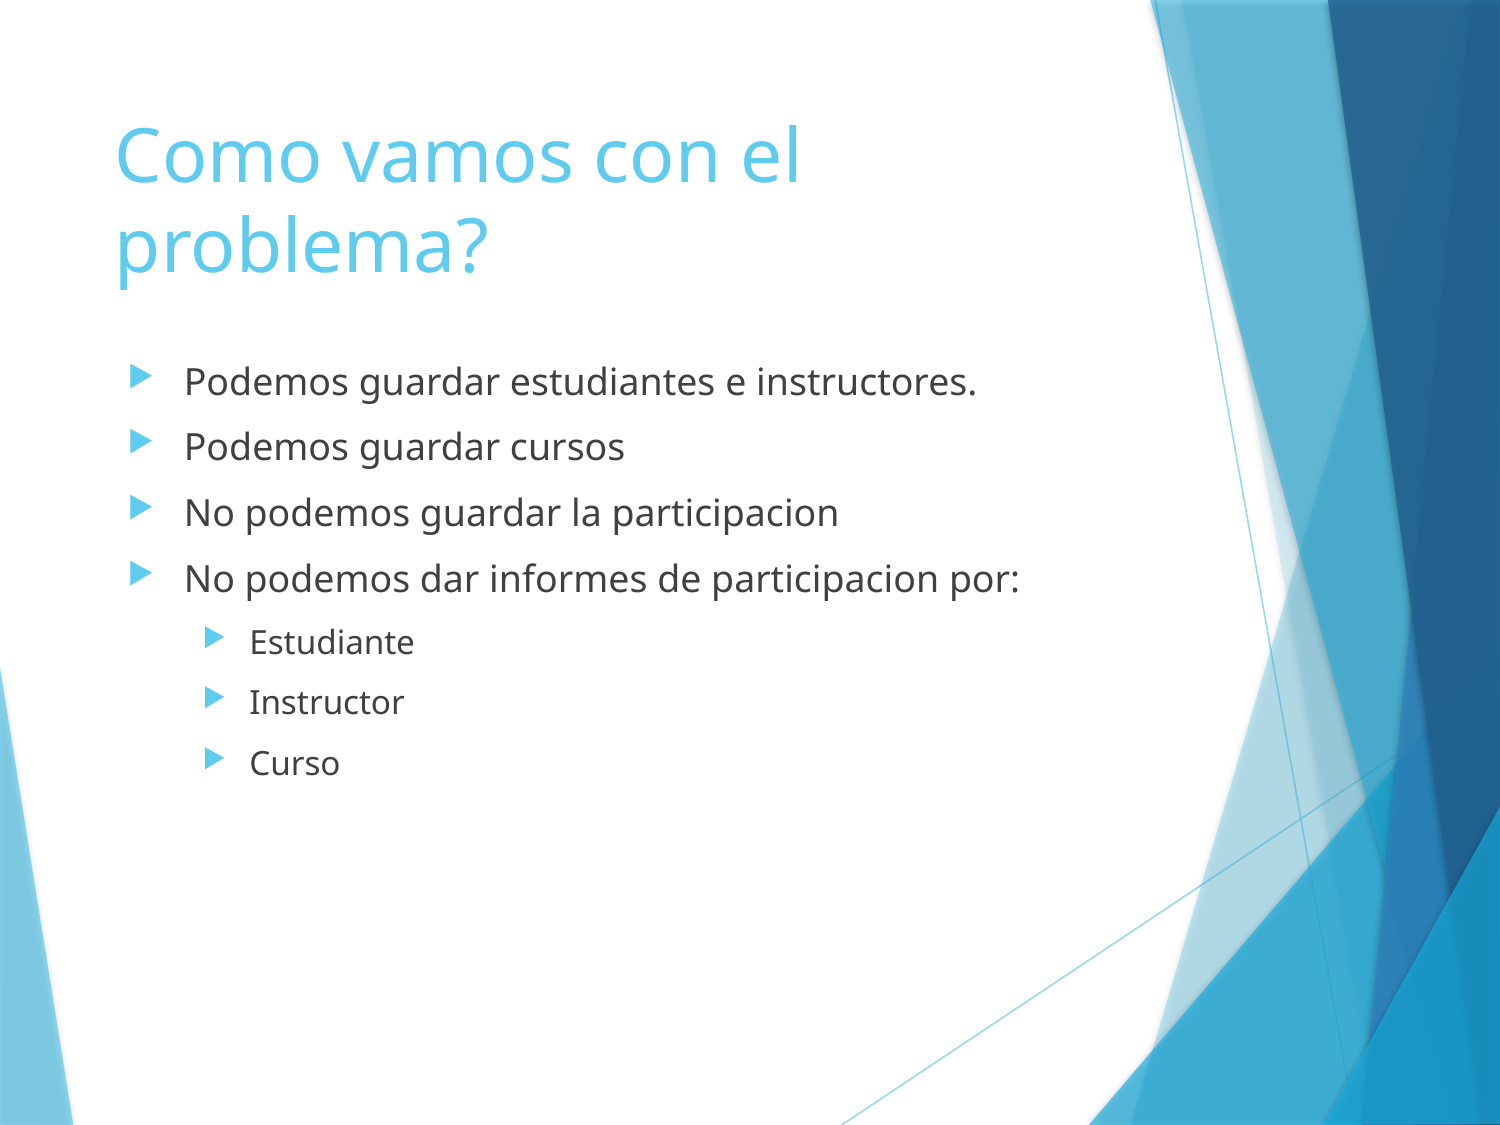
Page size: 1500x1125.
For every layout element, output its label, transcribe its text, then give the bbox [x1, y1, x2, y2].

title Como vamos con el problema? [99, 99, 1142, 317]
list Podemos guardar estudiantes e instructores. Podemos guardar cursos No podemos guardar la participacion No podemos dar informes de participacion por: Estudiante Instructor Curso [112, 350, 1154, 987]
